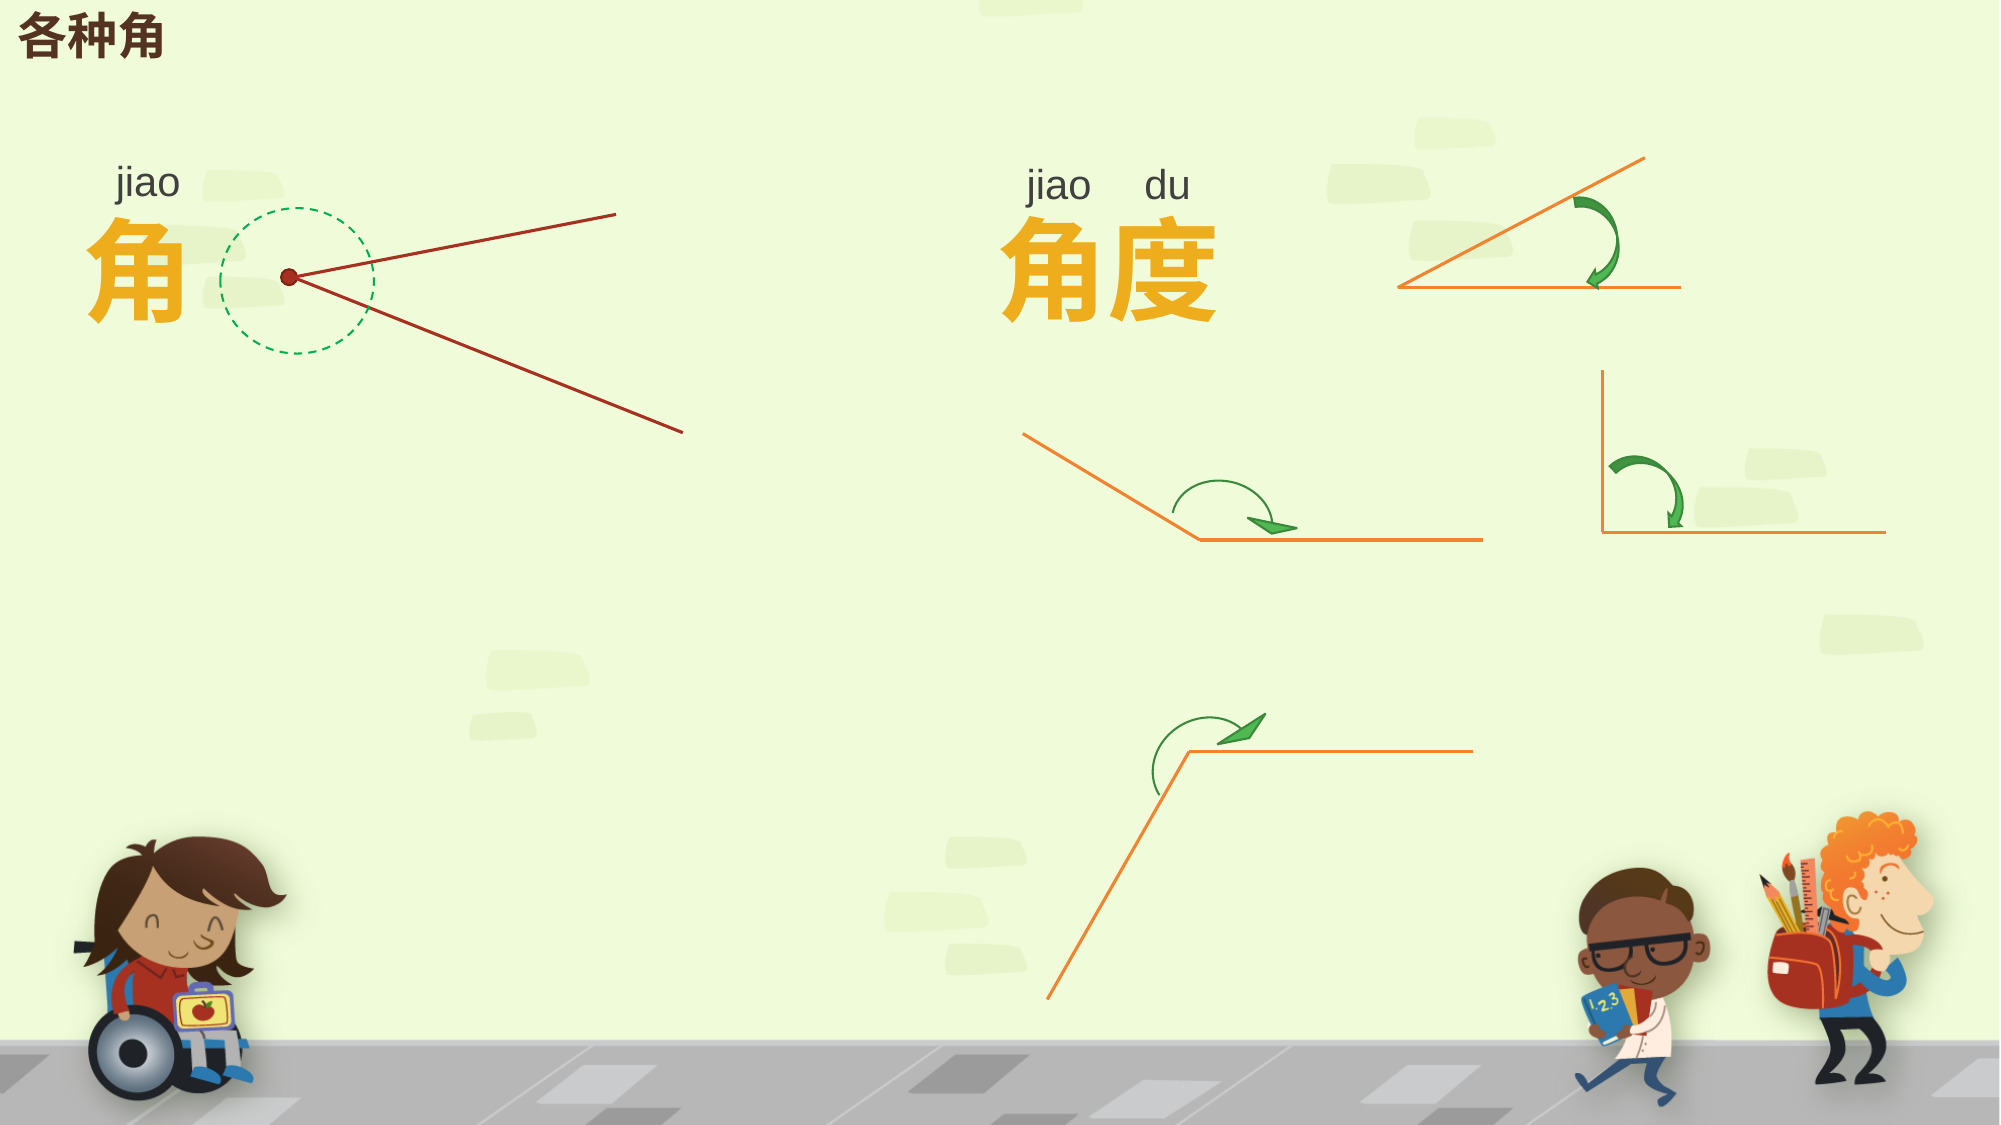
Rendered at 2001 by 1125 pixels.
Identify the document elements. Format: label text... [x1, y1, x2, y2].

text_box [1156, 712, 1267, 751]
picture [0, 0, 2000, 1125]
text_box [1602, 370, 1886, 533]
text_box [292, 214, 617, 277]
text_box [1200, 479, 1298, 535]
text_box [292, 277, 683, 433]
text_box du [1129, 150, 1226, 215]
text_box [1397, 157, 1645, 288]
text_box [1022, 433, 1200, 540]
text_box [219, 207, 331, 355]
text_box jiao [1011, 150, 1108, 215]
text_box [1047, 751, 1190, 1000]
text_box jiao [101, 147, 197, 213]
text_box 角 [66, 193, 210, 344]
text_box 角度 [979, 192, 1236, 343]
text_box 各种角 [2, 18, 259, 74]
